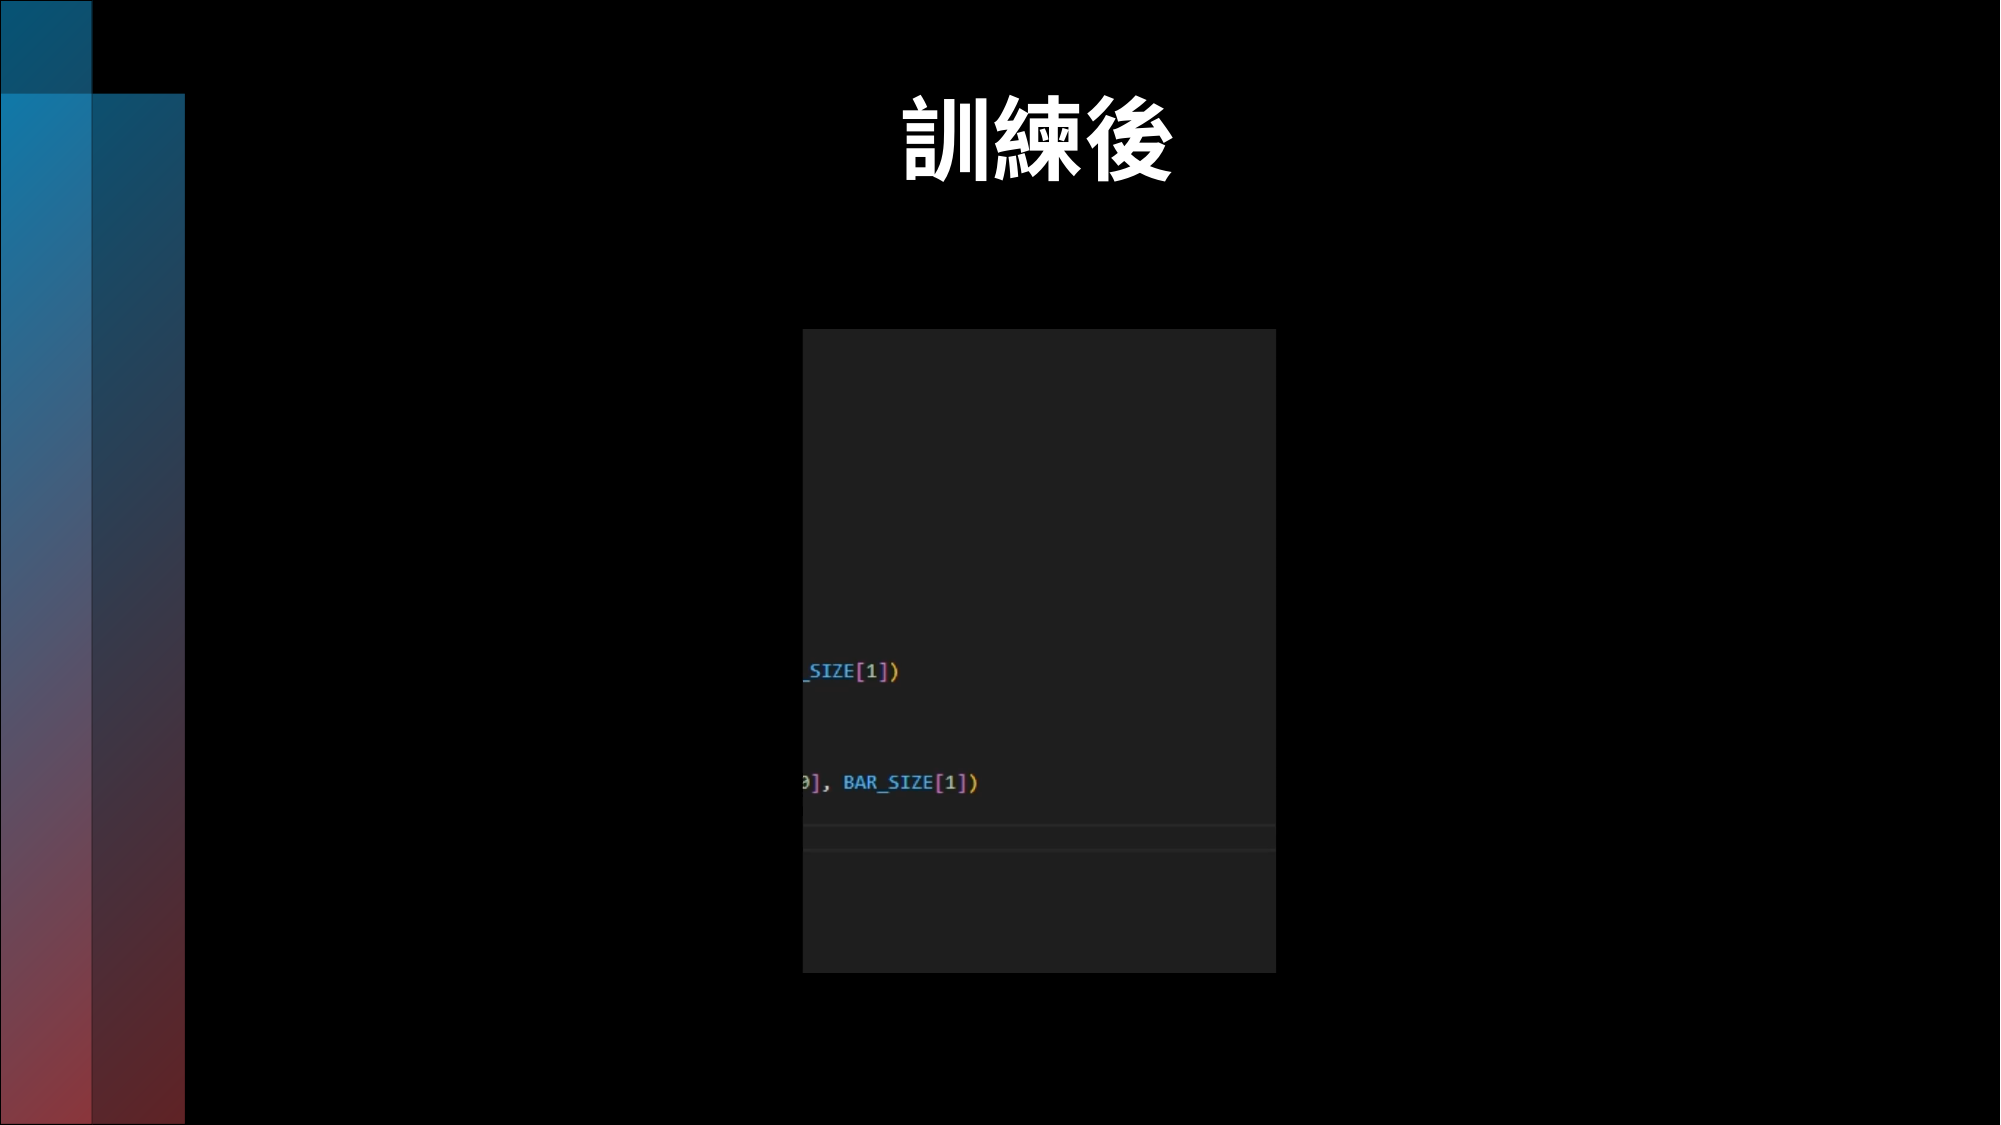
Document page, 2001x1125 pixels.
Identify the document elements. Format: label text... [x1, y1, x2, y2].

title 訓練後 [260, 74, 1817, 329]
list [466, 329, 1611, 974]
